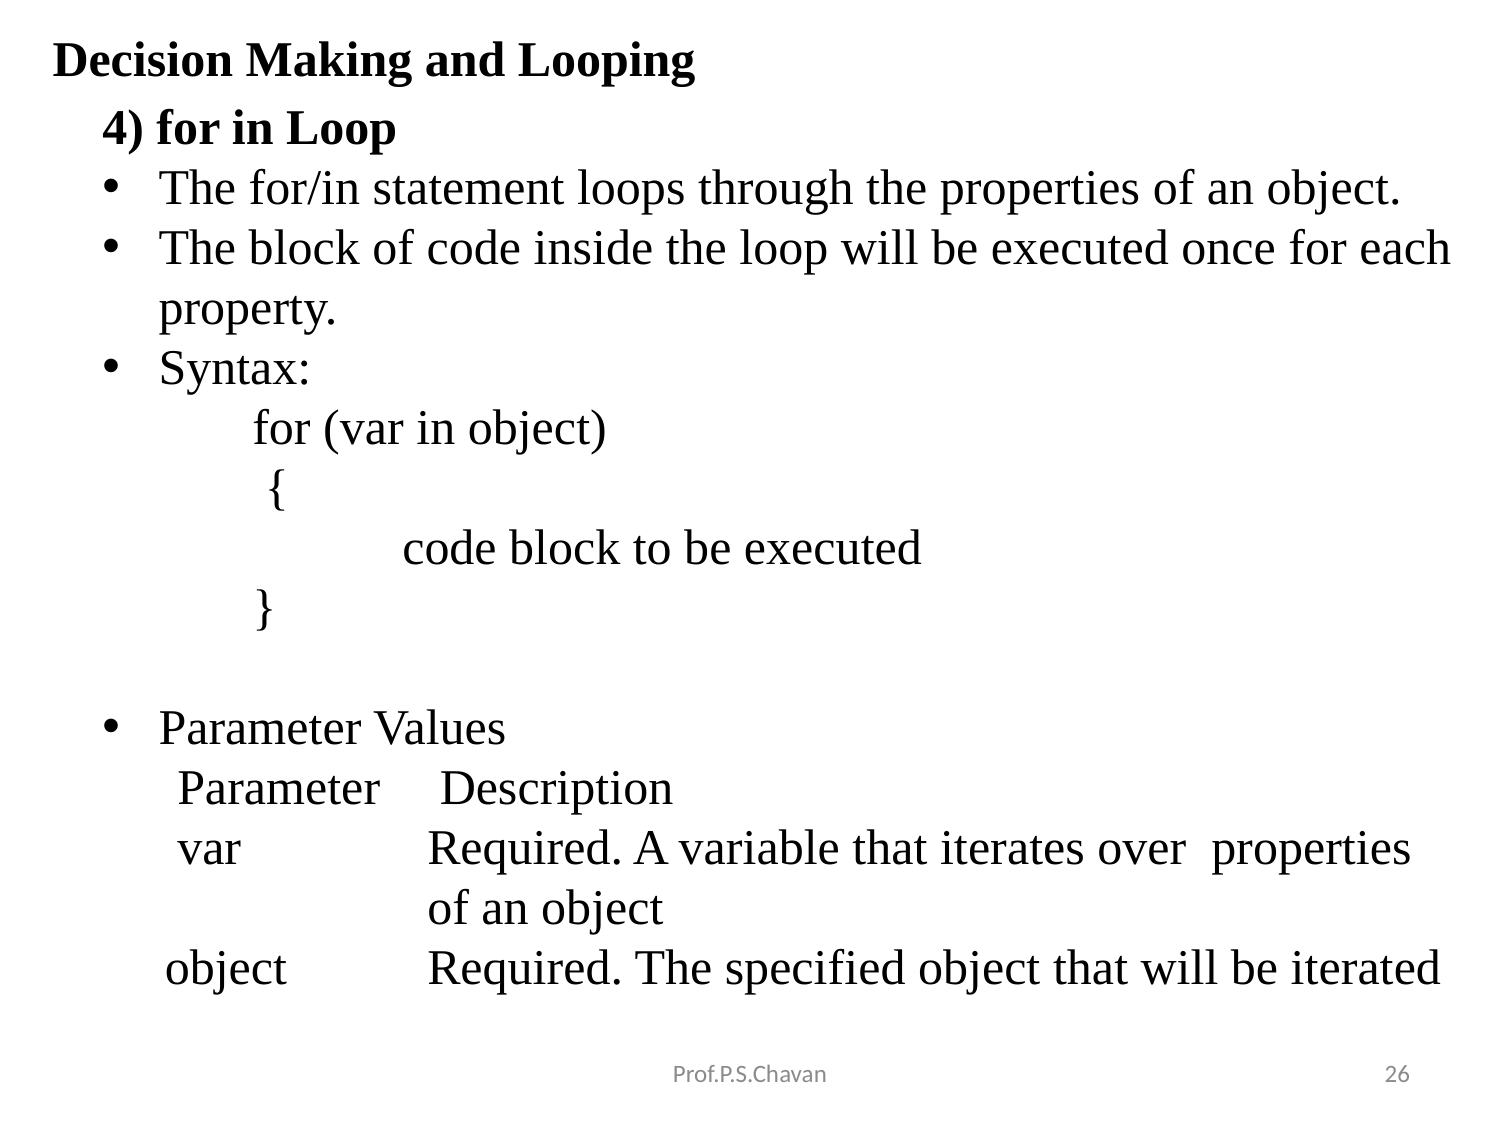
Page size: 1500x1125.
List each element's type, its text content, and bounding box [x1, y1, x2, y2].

slide_number 26 [1074, 1042, 1425, 1103]
title Decision Making and Looping [37, 12, 863, 100]
footer Prof.P.S.Chavan [512, 1042, 988, 1103]
text_box 4) for in Loop The for/in statement loops through the properties of an object. The block of code inside the loop will be executed once for each property. Syntax: for (var in object) { code block to be executed } Parameter Values Parameter Description var Required. A variable that iterates over properties of an object object Required. The specified object that will be iterated [87, 87, 1475, 1003]
